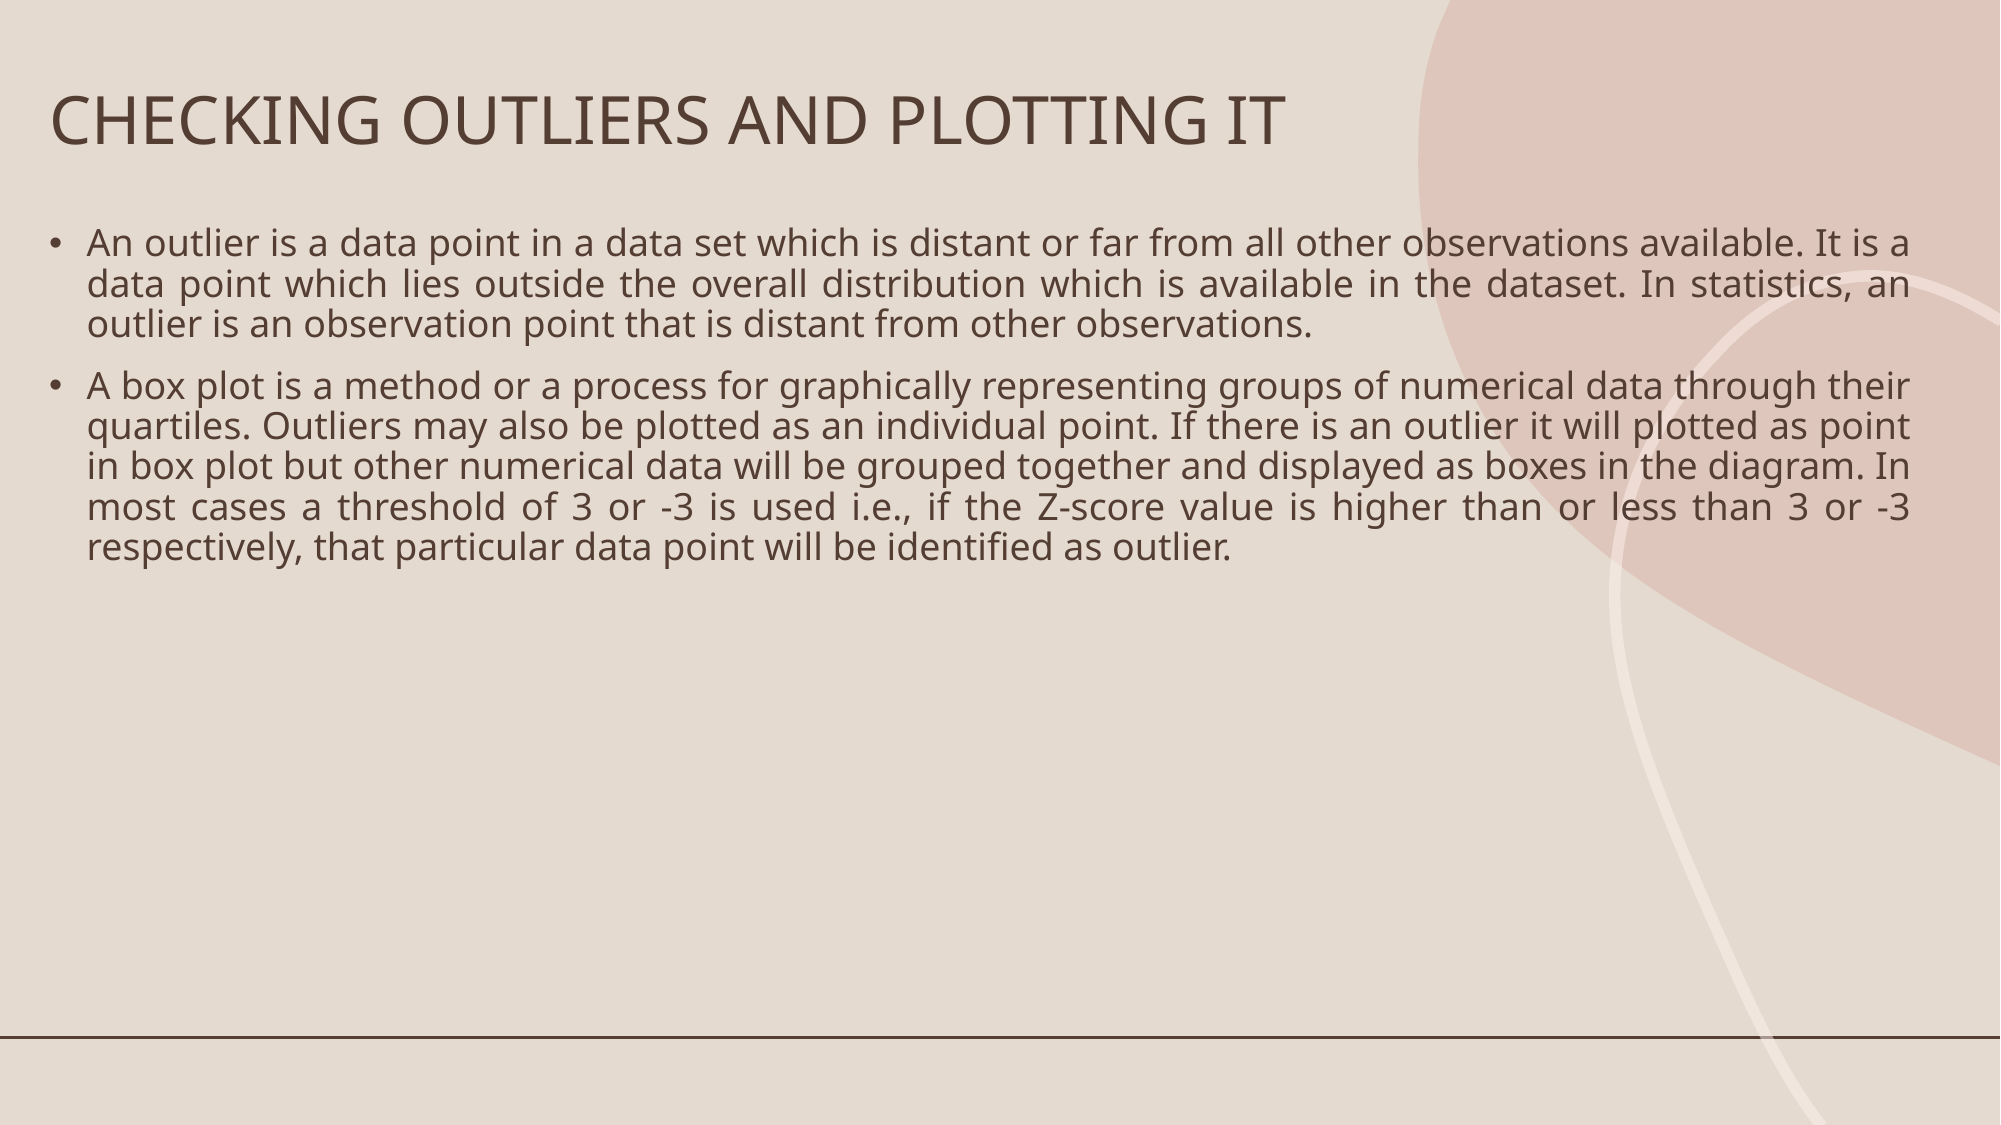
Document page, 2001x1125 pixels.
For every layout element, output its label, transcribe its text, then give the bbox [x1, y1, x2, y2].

title CHECKING OUTLIERS AND PLOTTING IT [34, 67, 1760, 179]
list An outlier is a data point in a data set which is distant or far from all other observations available. It is a data point which lies outside the overall distribution which is available in the dataset. In statistics, an outlier is an observation point that is distant from other observations. A box plot is a method or a process for graphically representing groups of numerical data through their quartiles. Outliers may also be plotted as an individual point. If there is an outlier it will plotted as point in box plot but other numerical data will be grouped together and displayed as boxes in the diagram. In most cases a threshold of 3 or -3 is used i.e., if the Z-score value is higher than or less than 3 or -3 respectively, that particular data point will be identified as outlier. [34, 217, 1928, 734]
